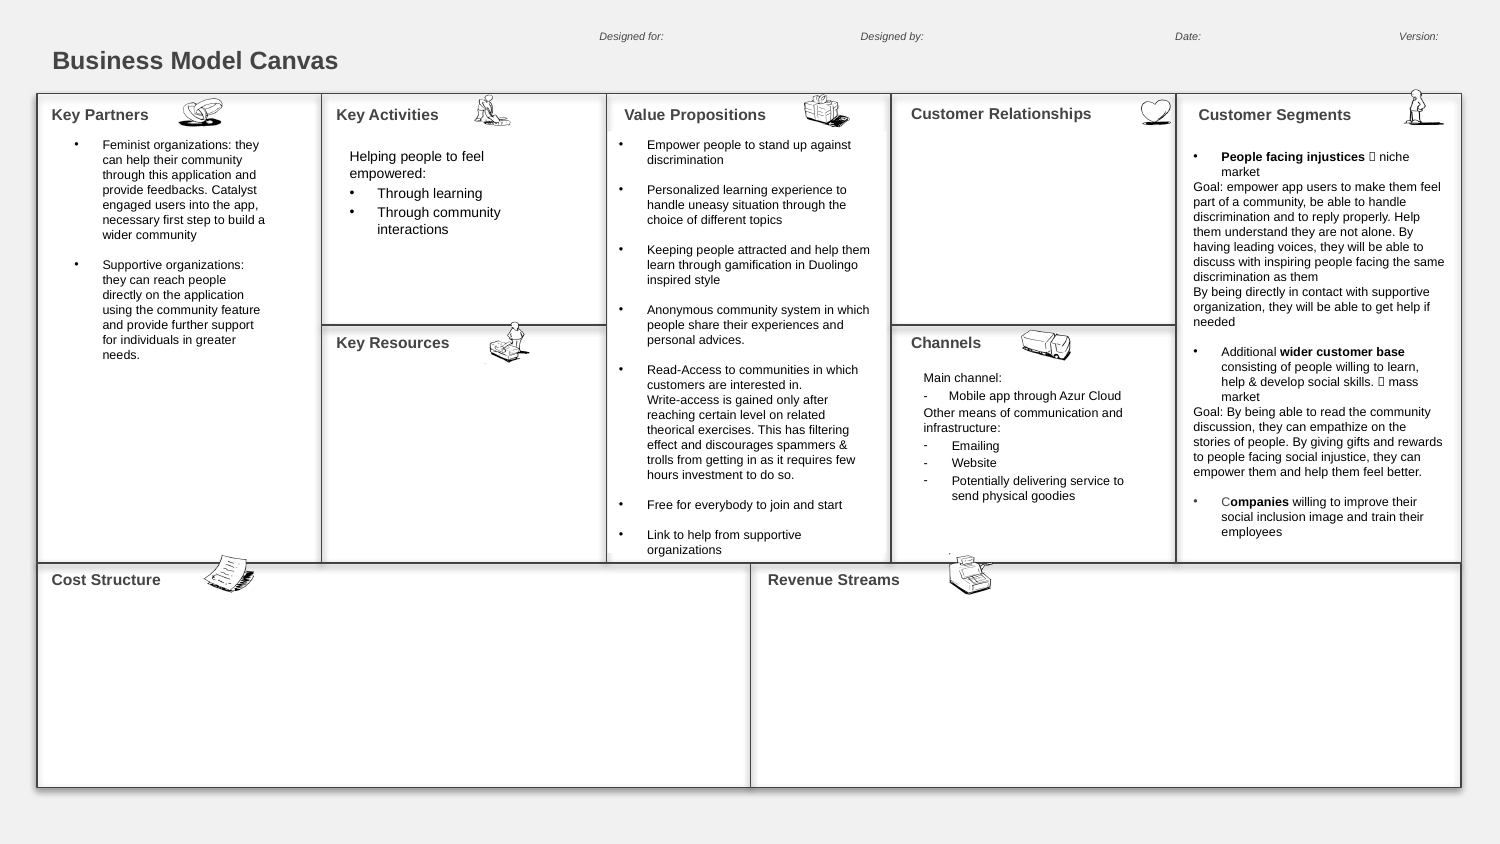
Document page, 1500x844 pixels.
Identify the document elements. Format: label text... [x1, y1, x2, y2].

picture [1396, 86, 1451, 132]
list Feminist organizations: they can help their community through this application and provide feedbacks. Catalyst engaged users into the app, necessary first step to build a wider community Supportive organizations: they can reach people directly on the application using the community feature and provide further support for individuals in greater needs. [63, 131, 279, 556]
picture [173, 86, 228, 131]
list Helping people to feel empowered: Through learning Through community interactions [338, 141, 568, 290]
picture [461, 86, 517, 132]
picture [1130, 86, 1186, 132]
list People facing injustices  niche market Goal: empower app users to make them feel part of a community, be able to handle discrimination and to reply properly. Help them understand they are not alone. By having leading voices, they will be able to discuss with inspiring people facing the same discrimination as them By being directly in contact with supportive organization, they will be able to get help if needed Additional wider customer base consisting of people willing to learn, help & develop social skills.  mass market Goal: By being able to read the community discussion, they can empathize on the stories of people. By giving gifts and rewards to people facing social injustice, they can empower them and help them feel better. Companies willing to improve their social inclusion image and train their employees [1181, 143, 1457, 567]
list Empower people to stand up against discrimination Personalized learning experience to handle uneasy situation through the choice of different topics Keeping people attracted and help them learn through gamification in Duolingo inspired style Anonymous community system in which people share their experiences and personal advices. Read-Access to communities in which customers are interested in. Write-access is gained only after reaching certain level on related theorical exercises. This has filtering effect and discourages spammers & trolls from getting in as it requires few hours investment to do so. Free for everybody to join and start Link to help from supportive organizations [607, 131, 887, 554]
picture [1018, 318, 1074, 364]
picture [199, 556, 254, 598]
list Main channel: - Mobile app through Azur Cloud Other means of communication and infrastructure: Emailing Website Potentially delivering service to send physical goodies [912, 364, 1164, 554]
picture [949, 554, 1004, 598]
picture [799, 87, 854, 131]
picture [484, 318, 540, 364]
